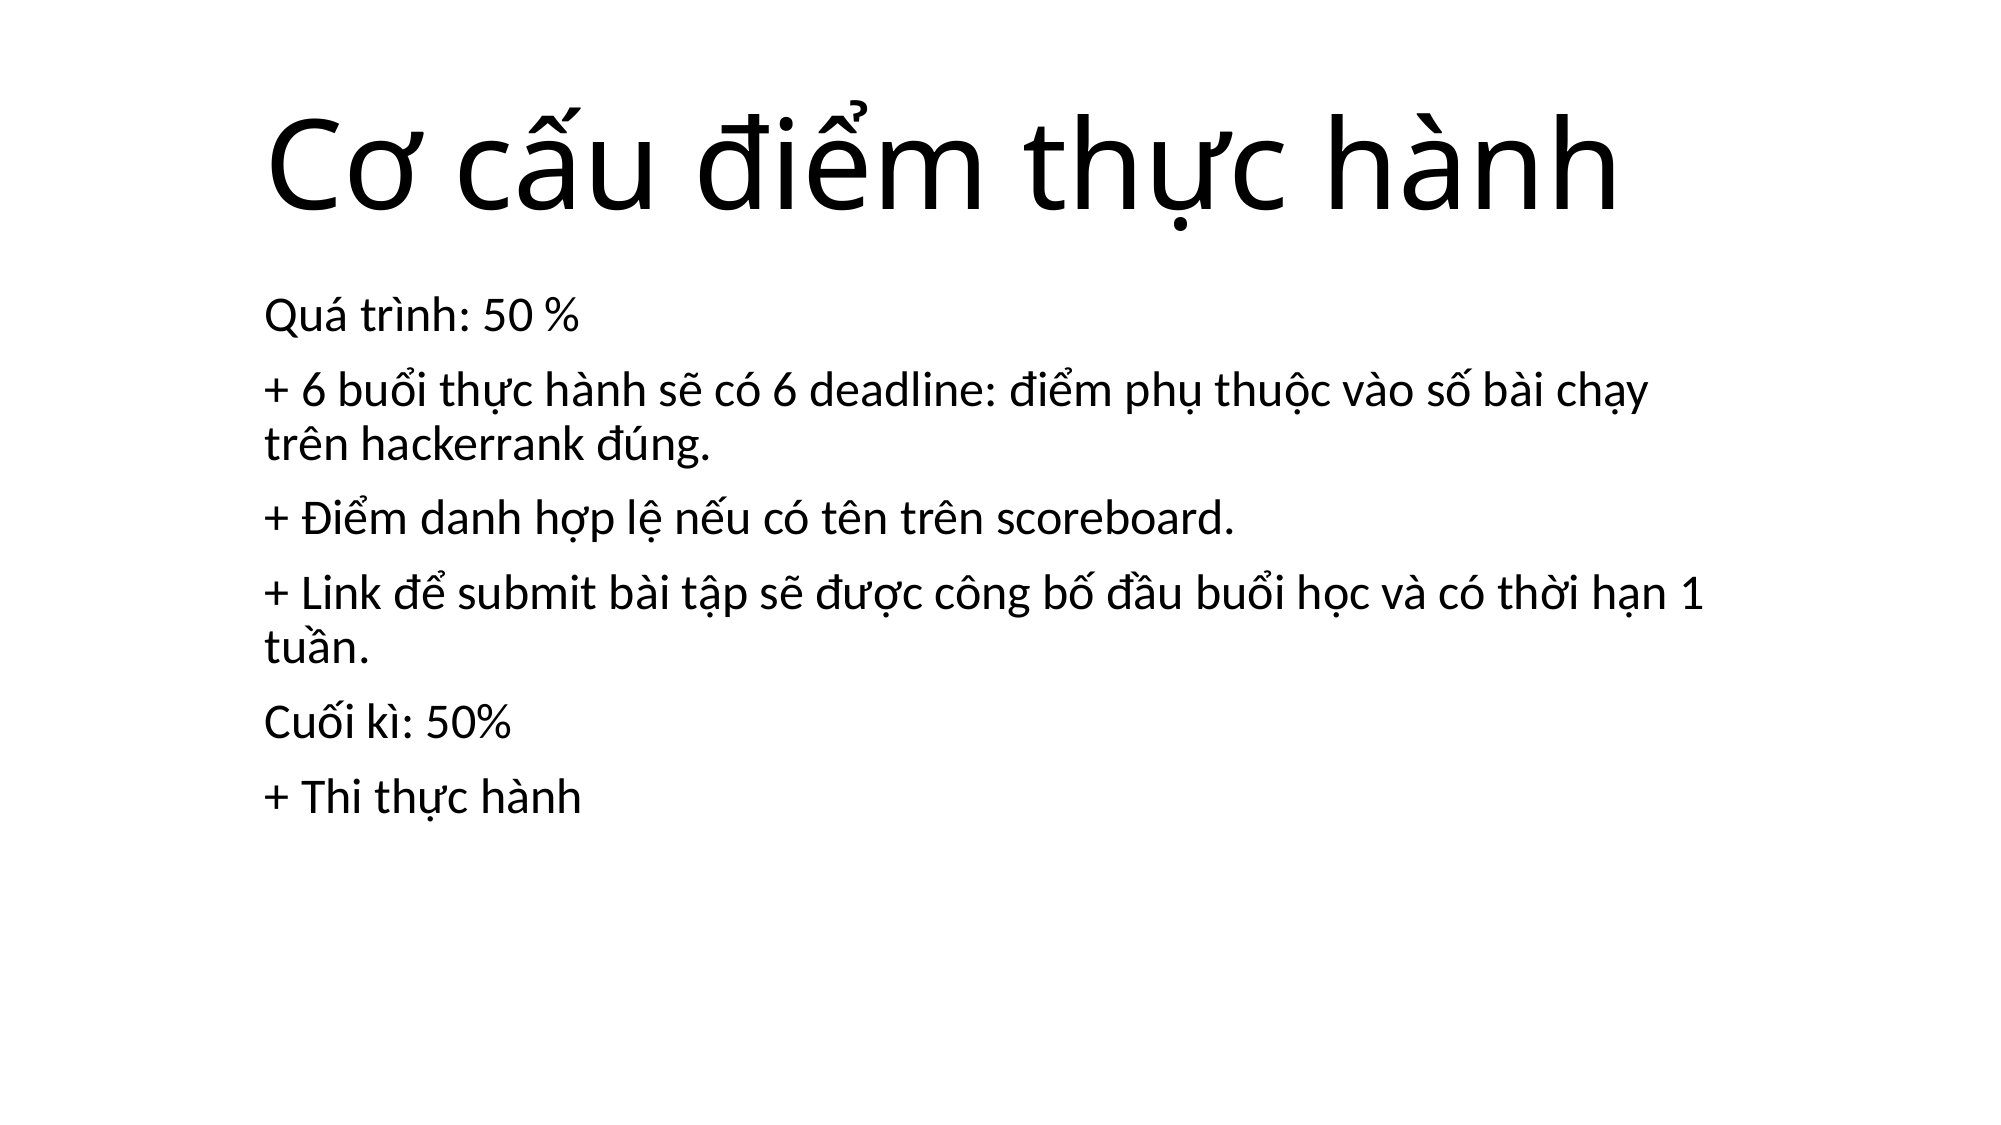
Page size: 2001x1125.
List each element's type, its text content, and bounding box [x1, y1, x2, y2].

title Cơ cấu điểm thực hành [249, 83, 1750, 245]
subtitle Quá trình: 50 % + 6 buổi thực hành sẽ có 6 deadline: điểm phụ thuộc vào số bài chạy trên hackerrank đúng. + Điểm danh hợp lệ nếu có tên trên scoreboard. + Link để submit bài tập sẽ được công bố đầu buổi học và có thời hạn 1 tuần. Cuối kì: 50% + Thi thực hành [249, 280, 1750, 930]
